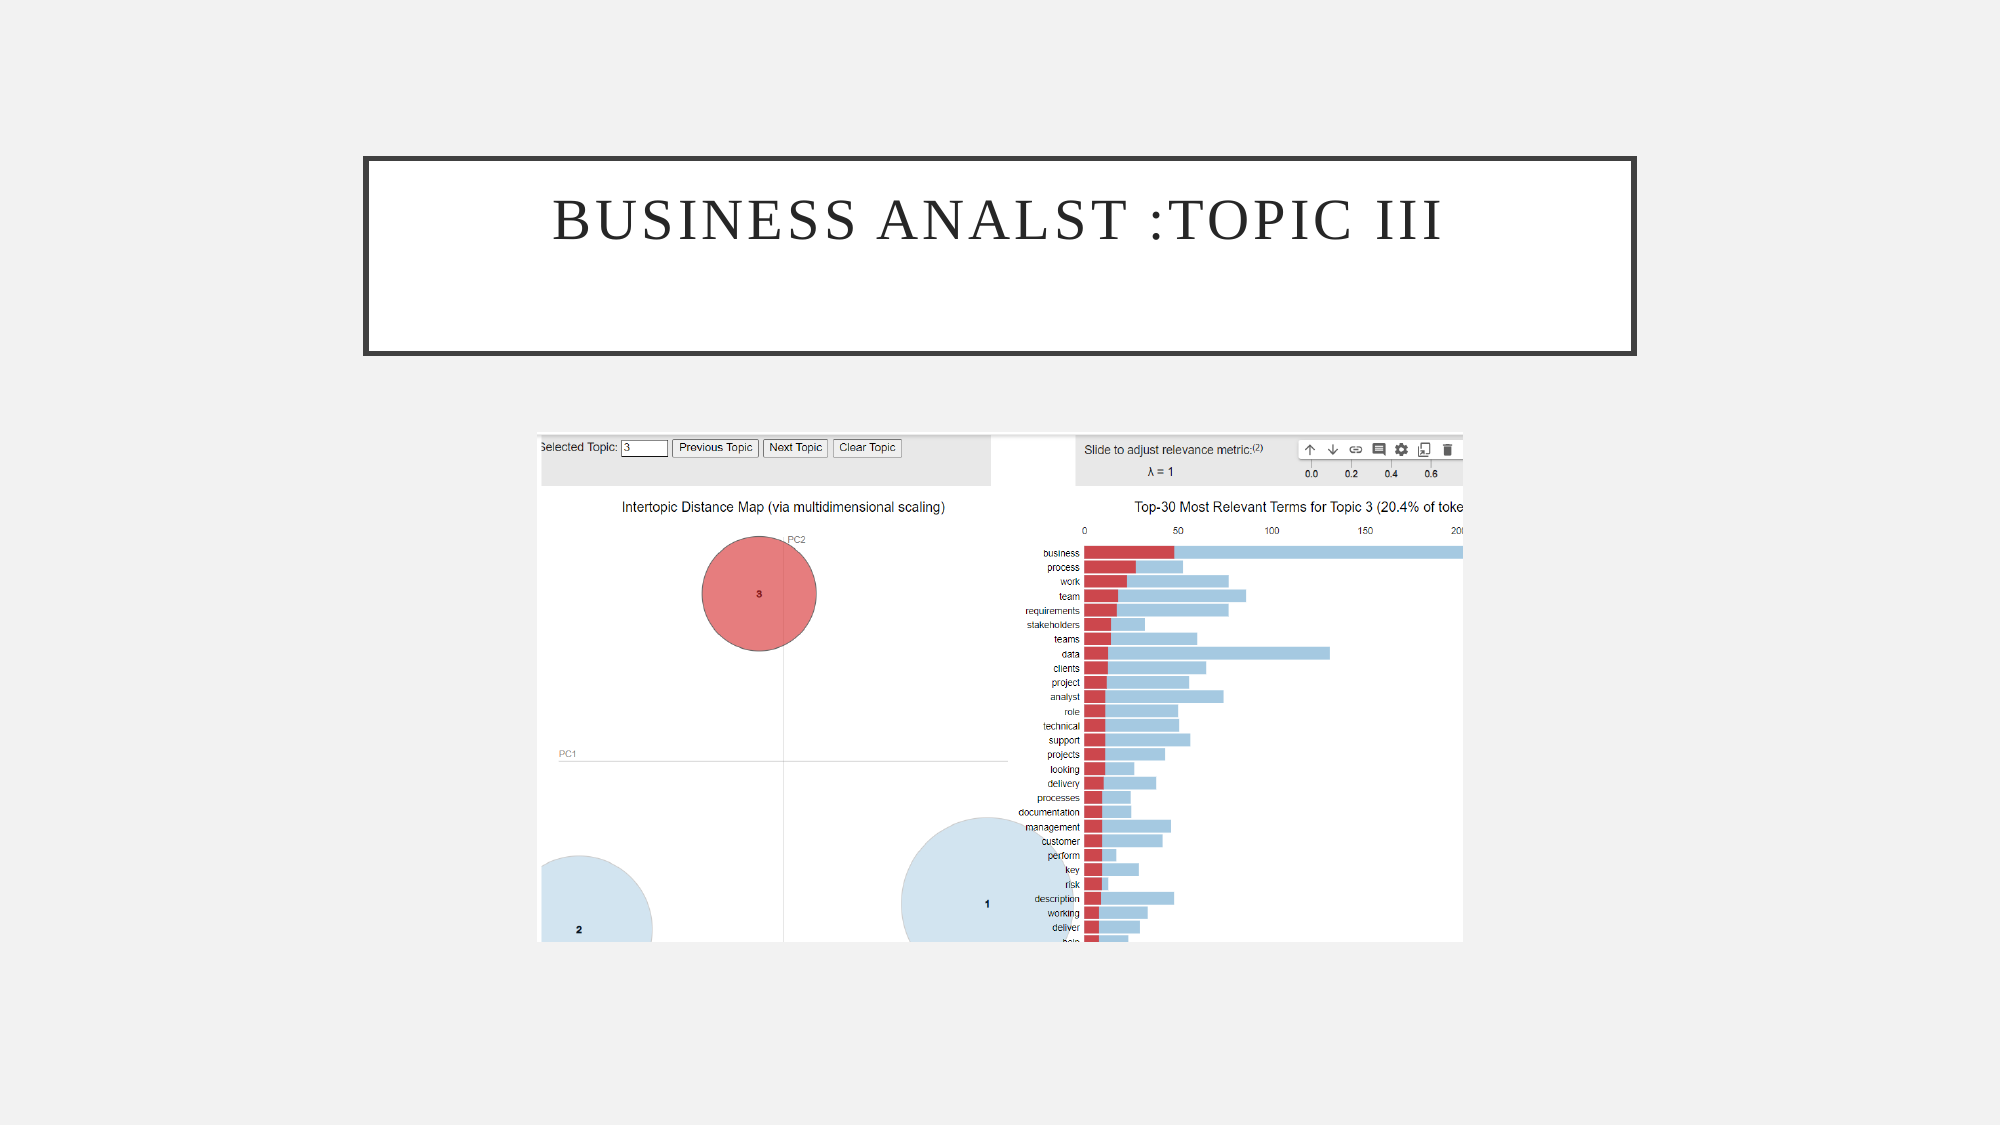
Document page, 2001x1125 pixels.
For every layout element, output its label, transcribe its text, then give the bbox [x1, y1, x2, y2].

title BUSINESS ANALST :TOPIC III [363, 156, 1637, 356]
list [537, 432, 1463, 942]
